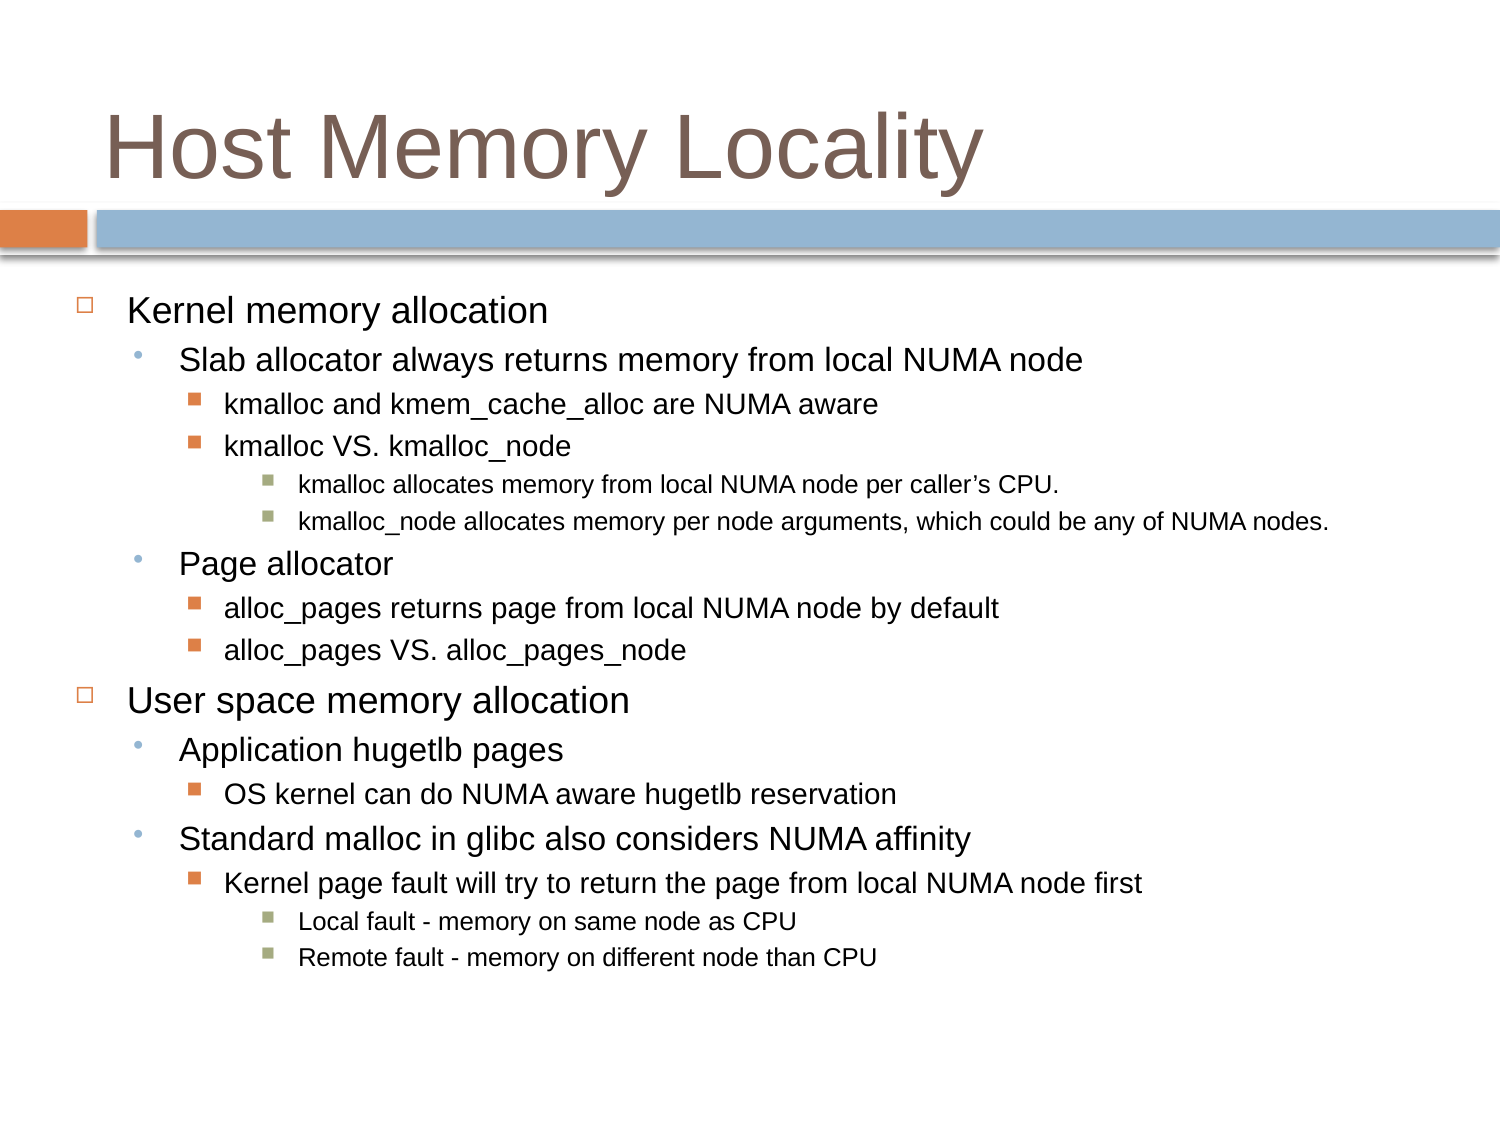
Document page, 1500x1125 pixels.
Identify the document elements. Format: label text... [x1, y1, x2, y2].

list Kernel memory allocation Slab allocator always returns memory from local NUMA node kmalloc and kmem_cache_alloc are NUMA aware kmalloc VS. kmalloc_node kmalloc allocates memory from local NUMA node per caller’s CPU. kmalloc_node allocates memory per node arguments, which could be any of NUMA nodes. Page allocator alloc_pages returns page from local NUMA node by default alloc_pages VS. alloc_pages_node User space memory allocation Application hugetlb pages OS kernel can do NUMA aware hugetlb reservation Standard malloc in glibc also considers NUMA affinity Kernel page fault will try to return the page from local NUMA node first Local fault - memory on same node as CPU Remote fault - memory on different node than CPU [60, 278, 1440, 988]
title Host Memory Locality [88, 71, 1119, 213]
